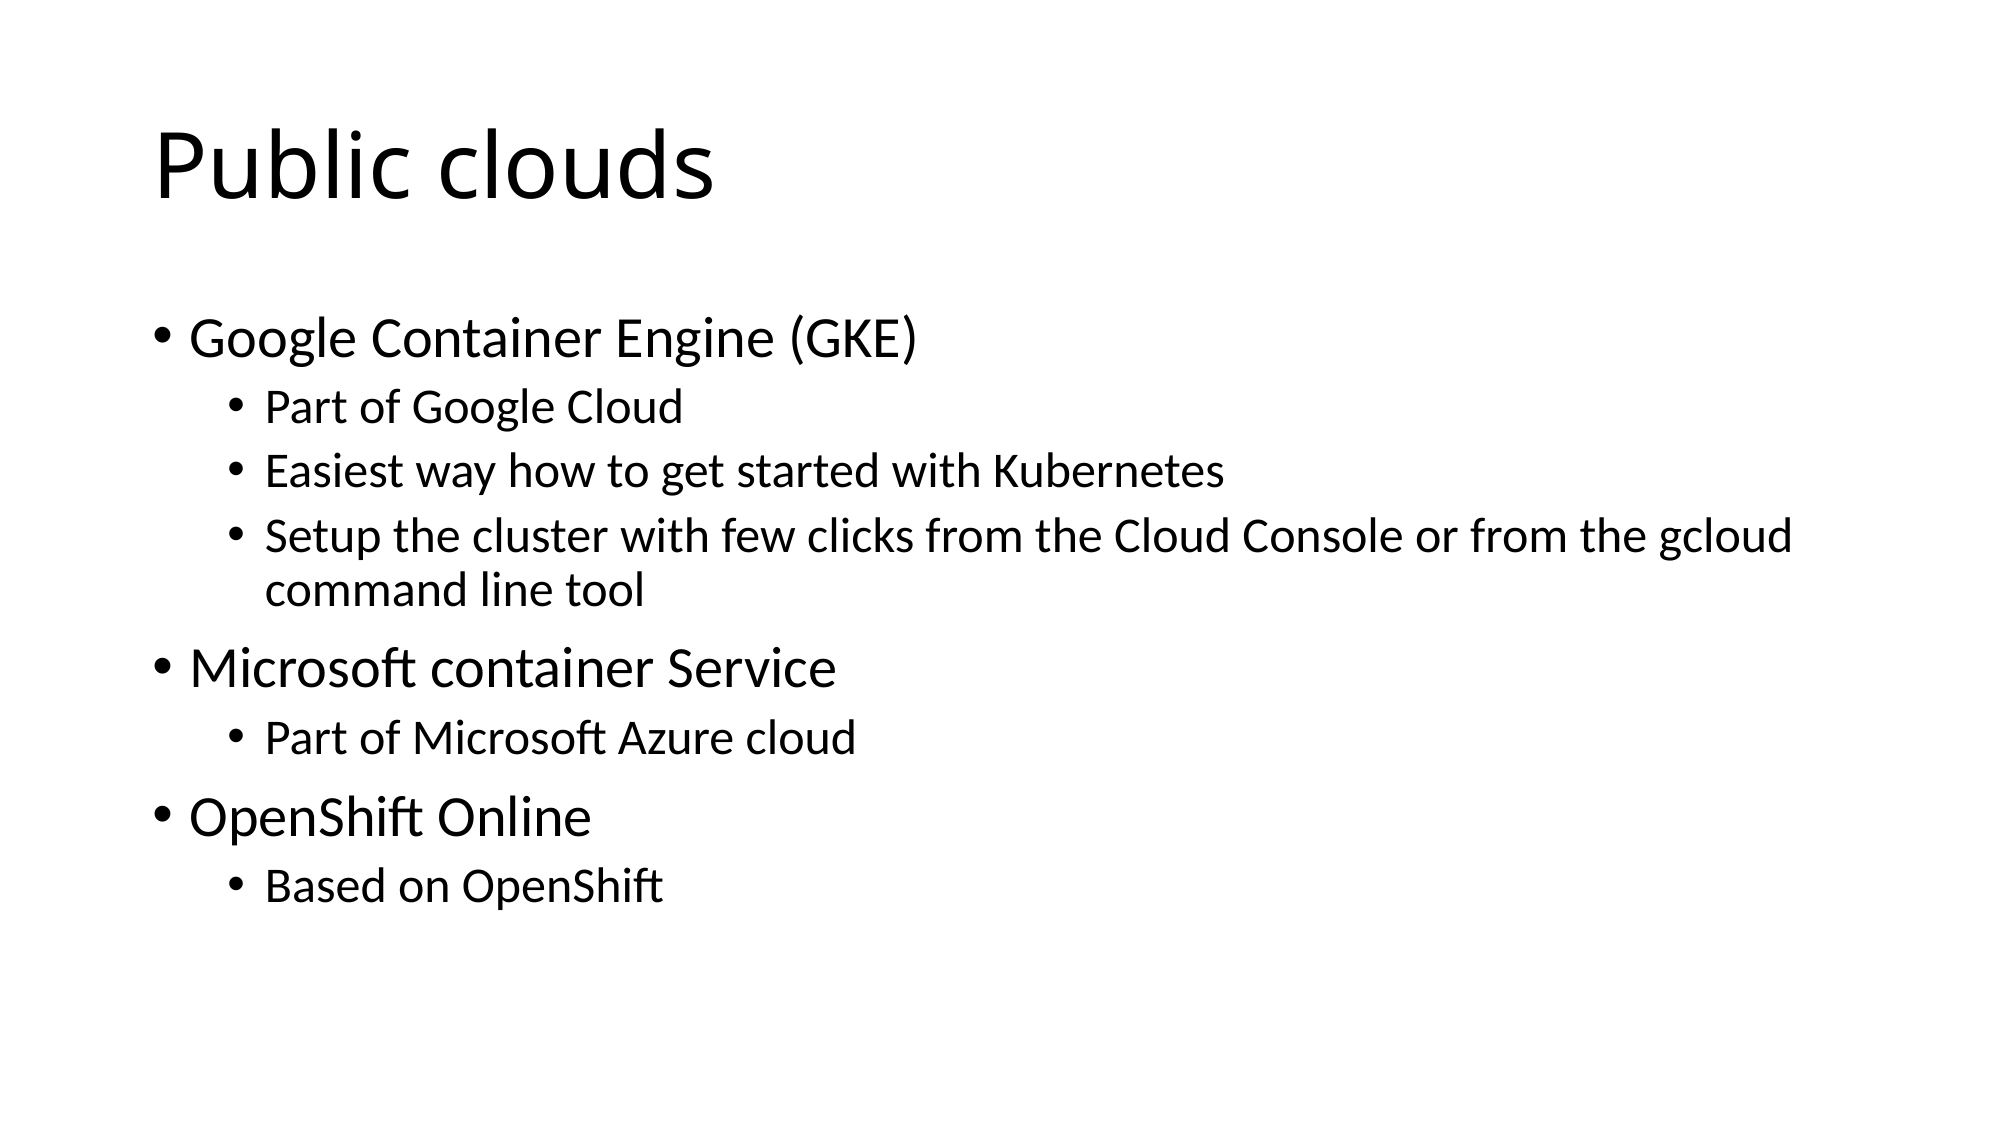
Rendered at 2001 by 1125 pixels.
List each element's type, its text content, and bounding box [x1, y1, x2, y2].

list Google Container Engine (GKE) Part of Google Cloud Easiest way how to get started with Kubernetes Setup the cluster with few clicks from the Cloud Console or from the gcloud command line tool Microsoft container Service Part of Microsoft Azure cloud OpenShift Online Based on OpenShift [137, 299, 1863, 1014]
title Public clouds [137, 59, 1863, 278]
